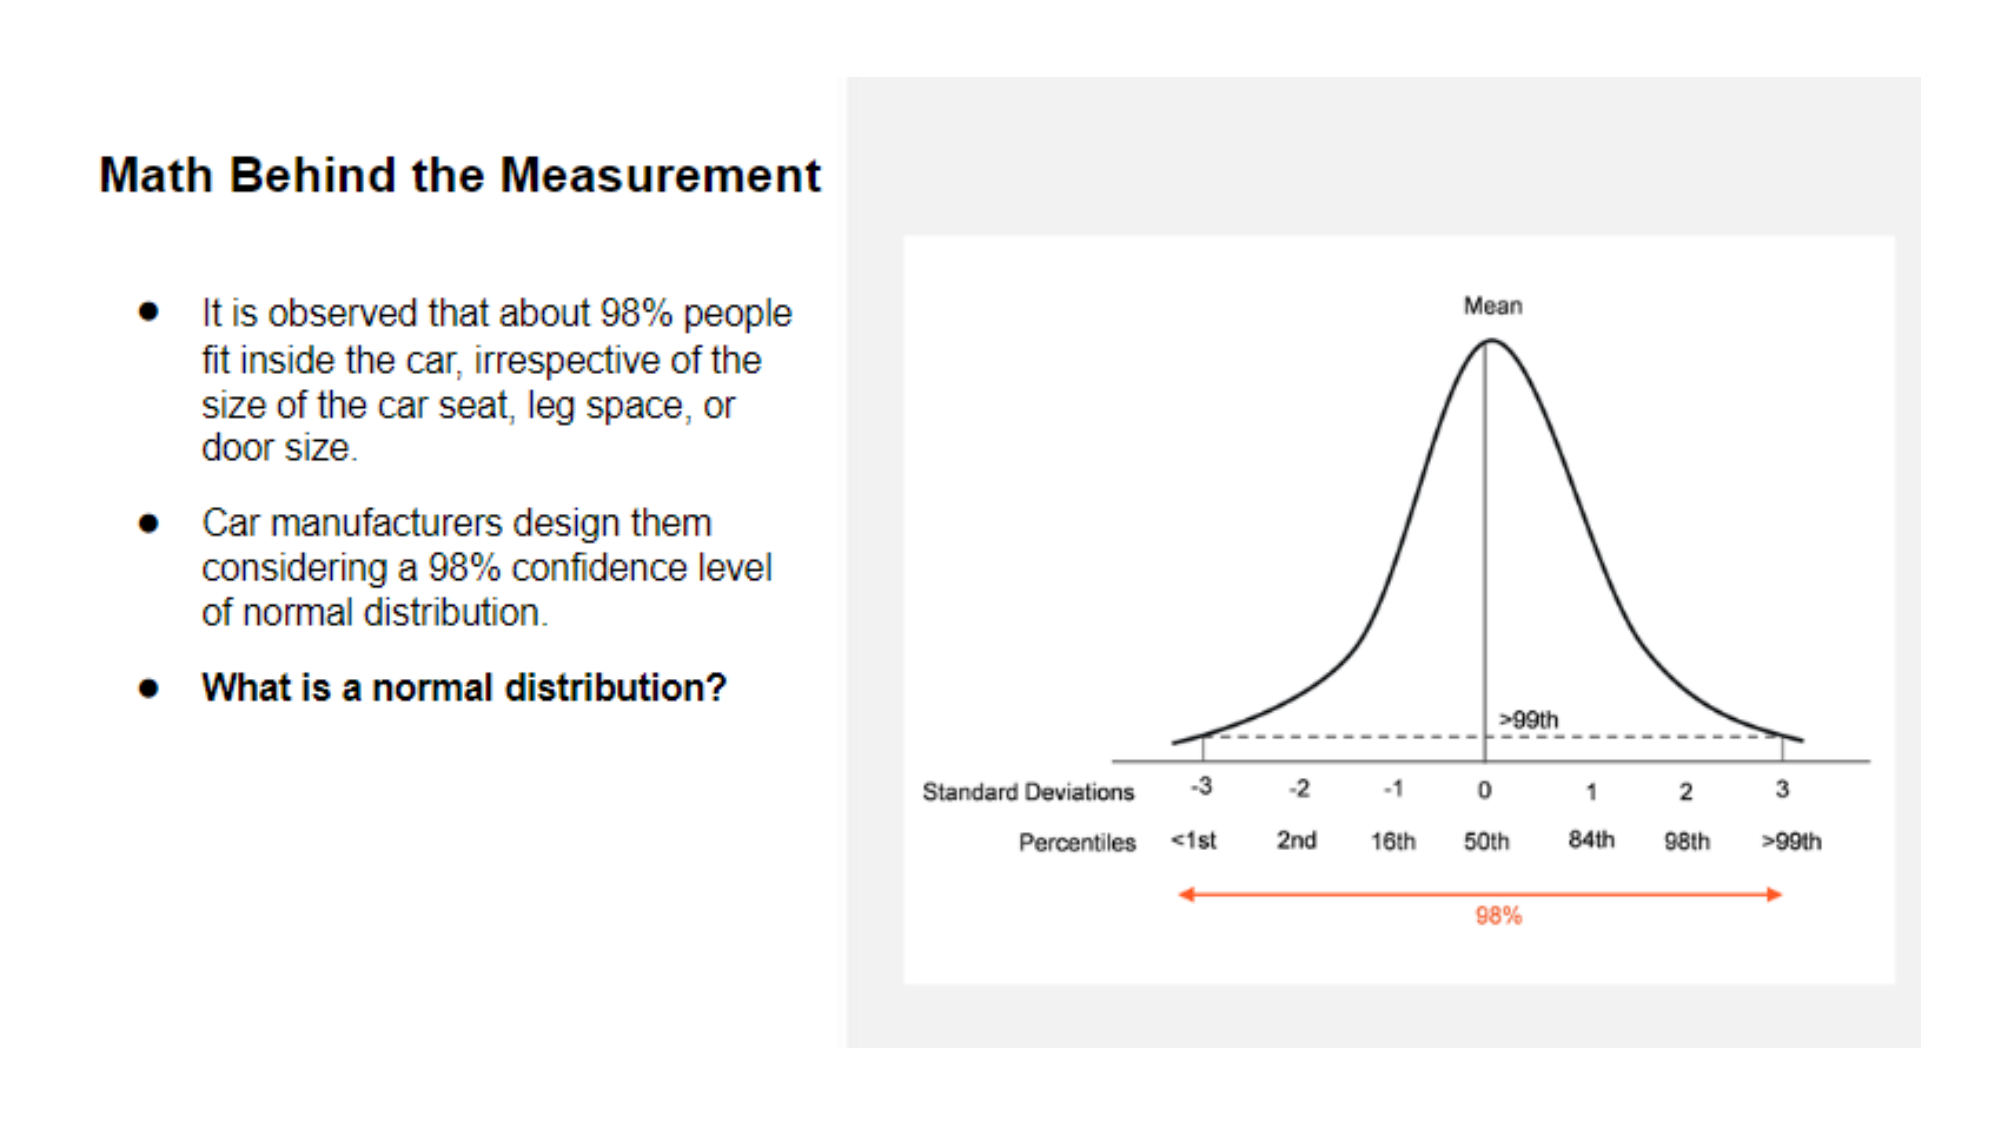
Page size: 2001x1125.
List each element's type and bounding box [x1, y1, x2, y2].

picture [79, 77, 1921, 1048]
